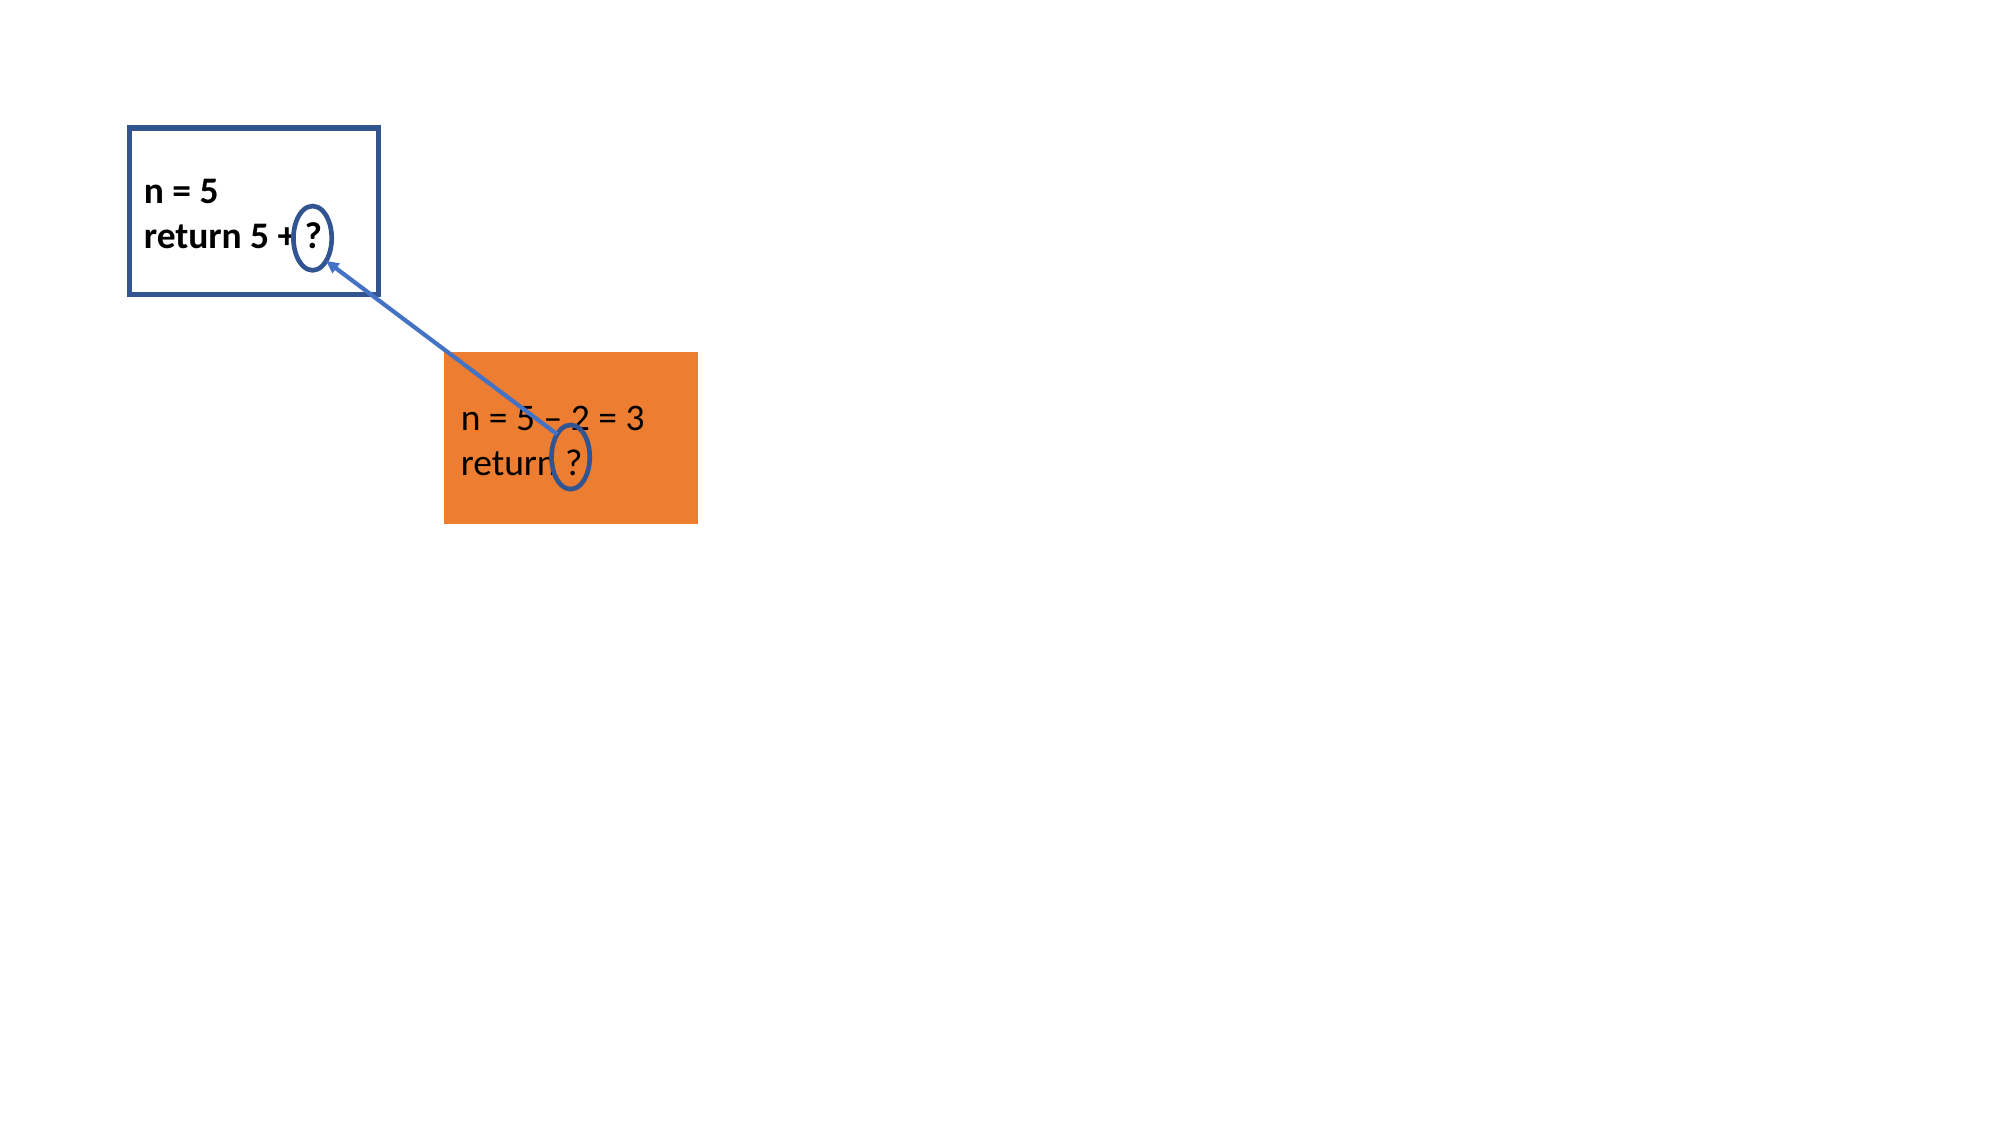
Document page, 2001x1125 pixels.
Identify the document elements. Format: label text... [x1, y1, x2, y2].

text_box n = 5 return 5 + ? [128, 127, 379, 295]
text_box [326, 260, 558, 435]
text_box [292, 204, 333, 272]
text_box [550, 423, 591, 491]
text_box n = 5 – 2 = 3 return ? [445, 353, 696, 522]
